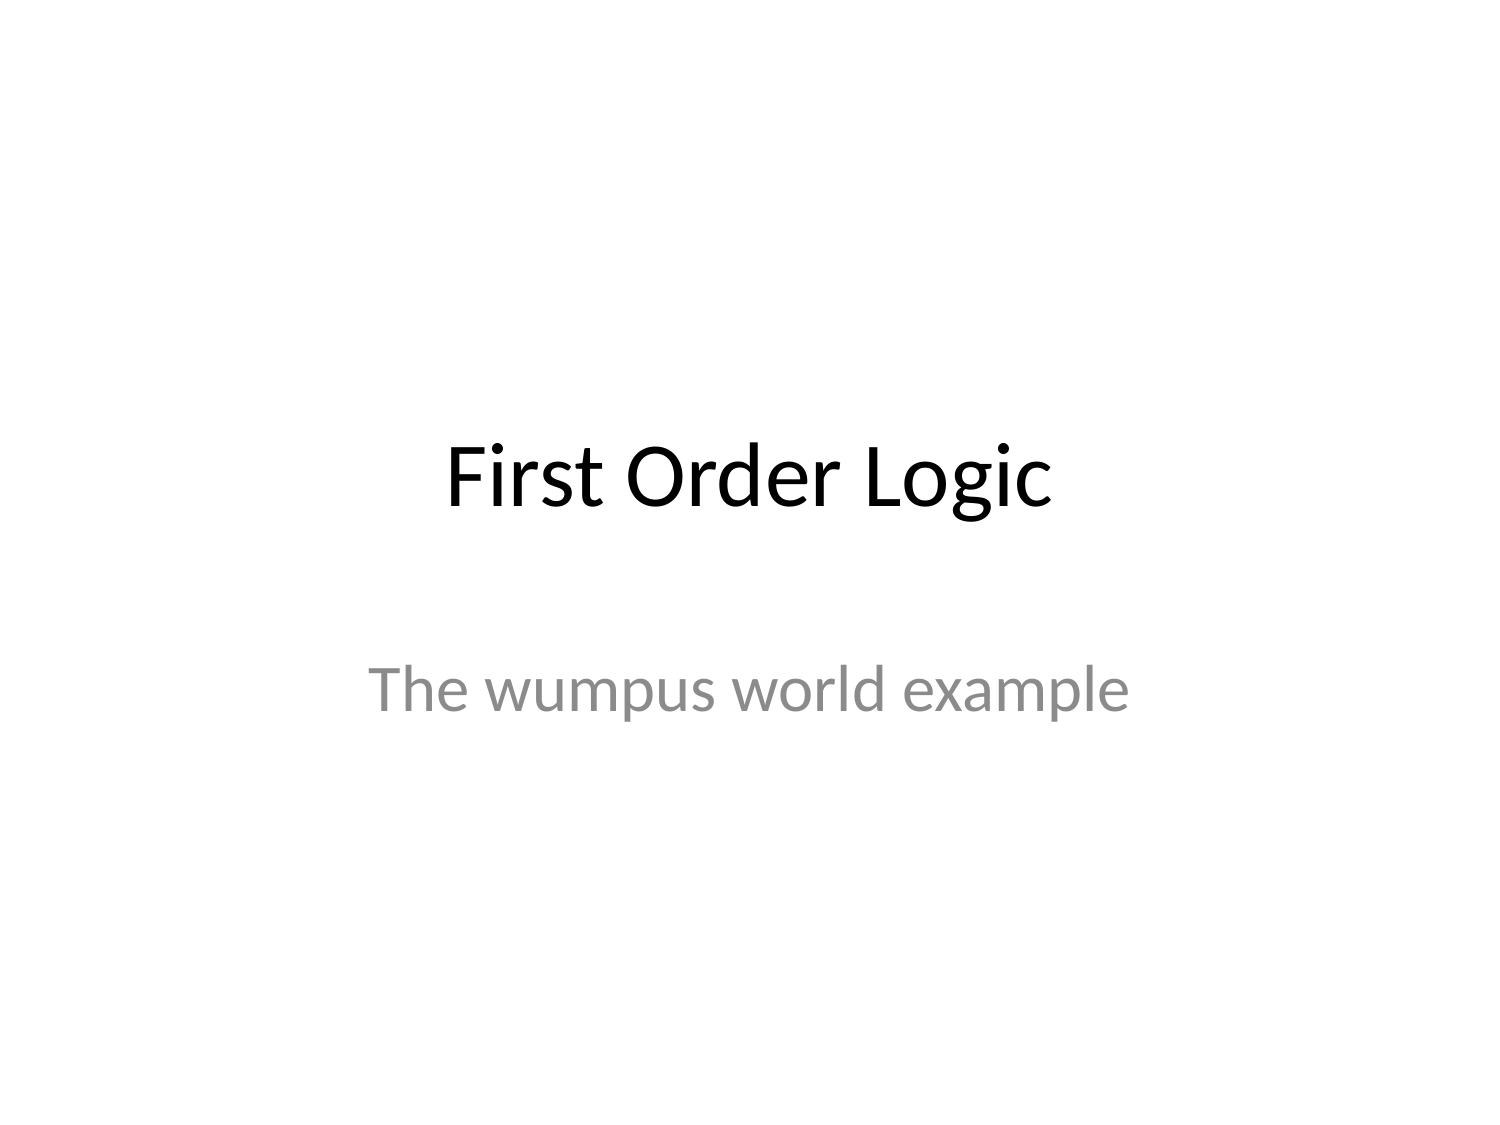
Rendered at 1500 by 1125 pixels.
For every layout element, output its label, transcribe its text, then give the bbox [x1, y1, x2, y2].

subtitle The wumpus world example [225, 637, 1275, 925]
title First Order Logic [112, 349, 1388, 591]
